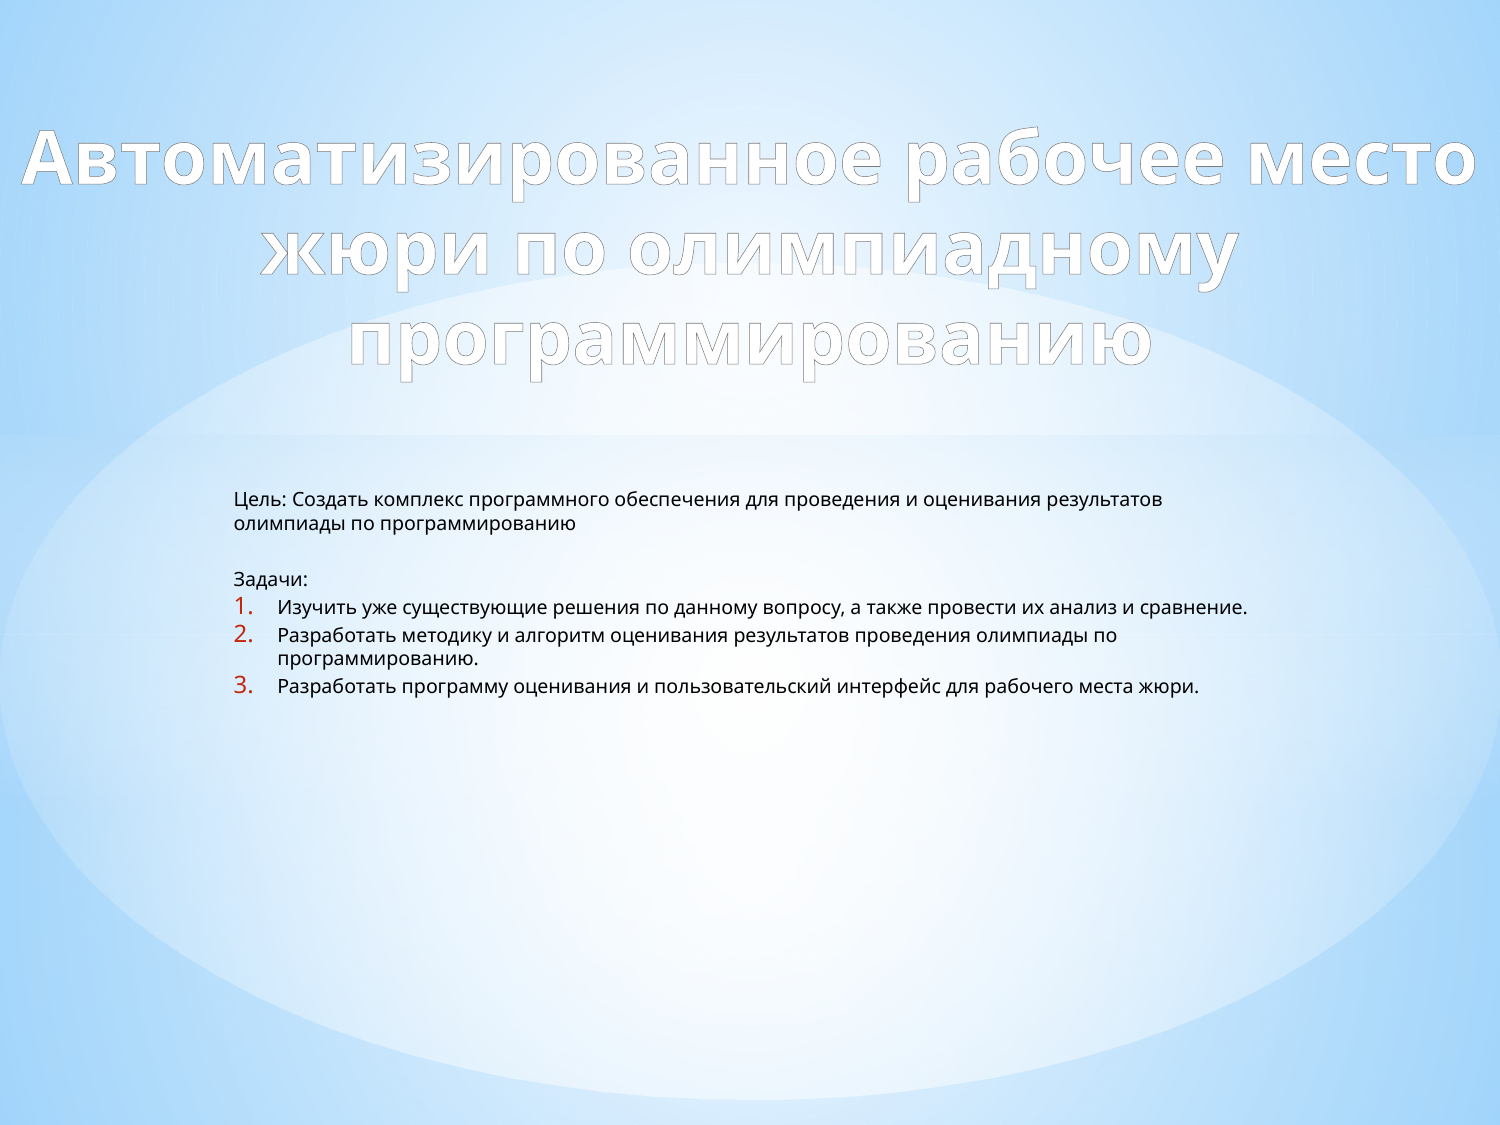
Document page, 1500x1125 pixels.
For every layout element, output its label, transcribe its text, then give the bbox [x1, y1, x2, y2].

subtitle Цель: Создать комплекс программного обеспечения для проведения и оценивания результатов олимпиады по программированию Задачи: Изучить уже существующие решения по данному вопросу, а также провести их анализ и сравнение. Разработать методику и алгоритм оценивания результатов проведения олимпиады по программированию. Разработать программу оценивания и пользовательский интерфейс для рабочего места жюри. [218, 479, 1269, 768]
text_box Автоматизированное рабочее место жюри по олимпиадному программированию [0, 101, 1500, 387]
